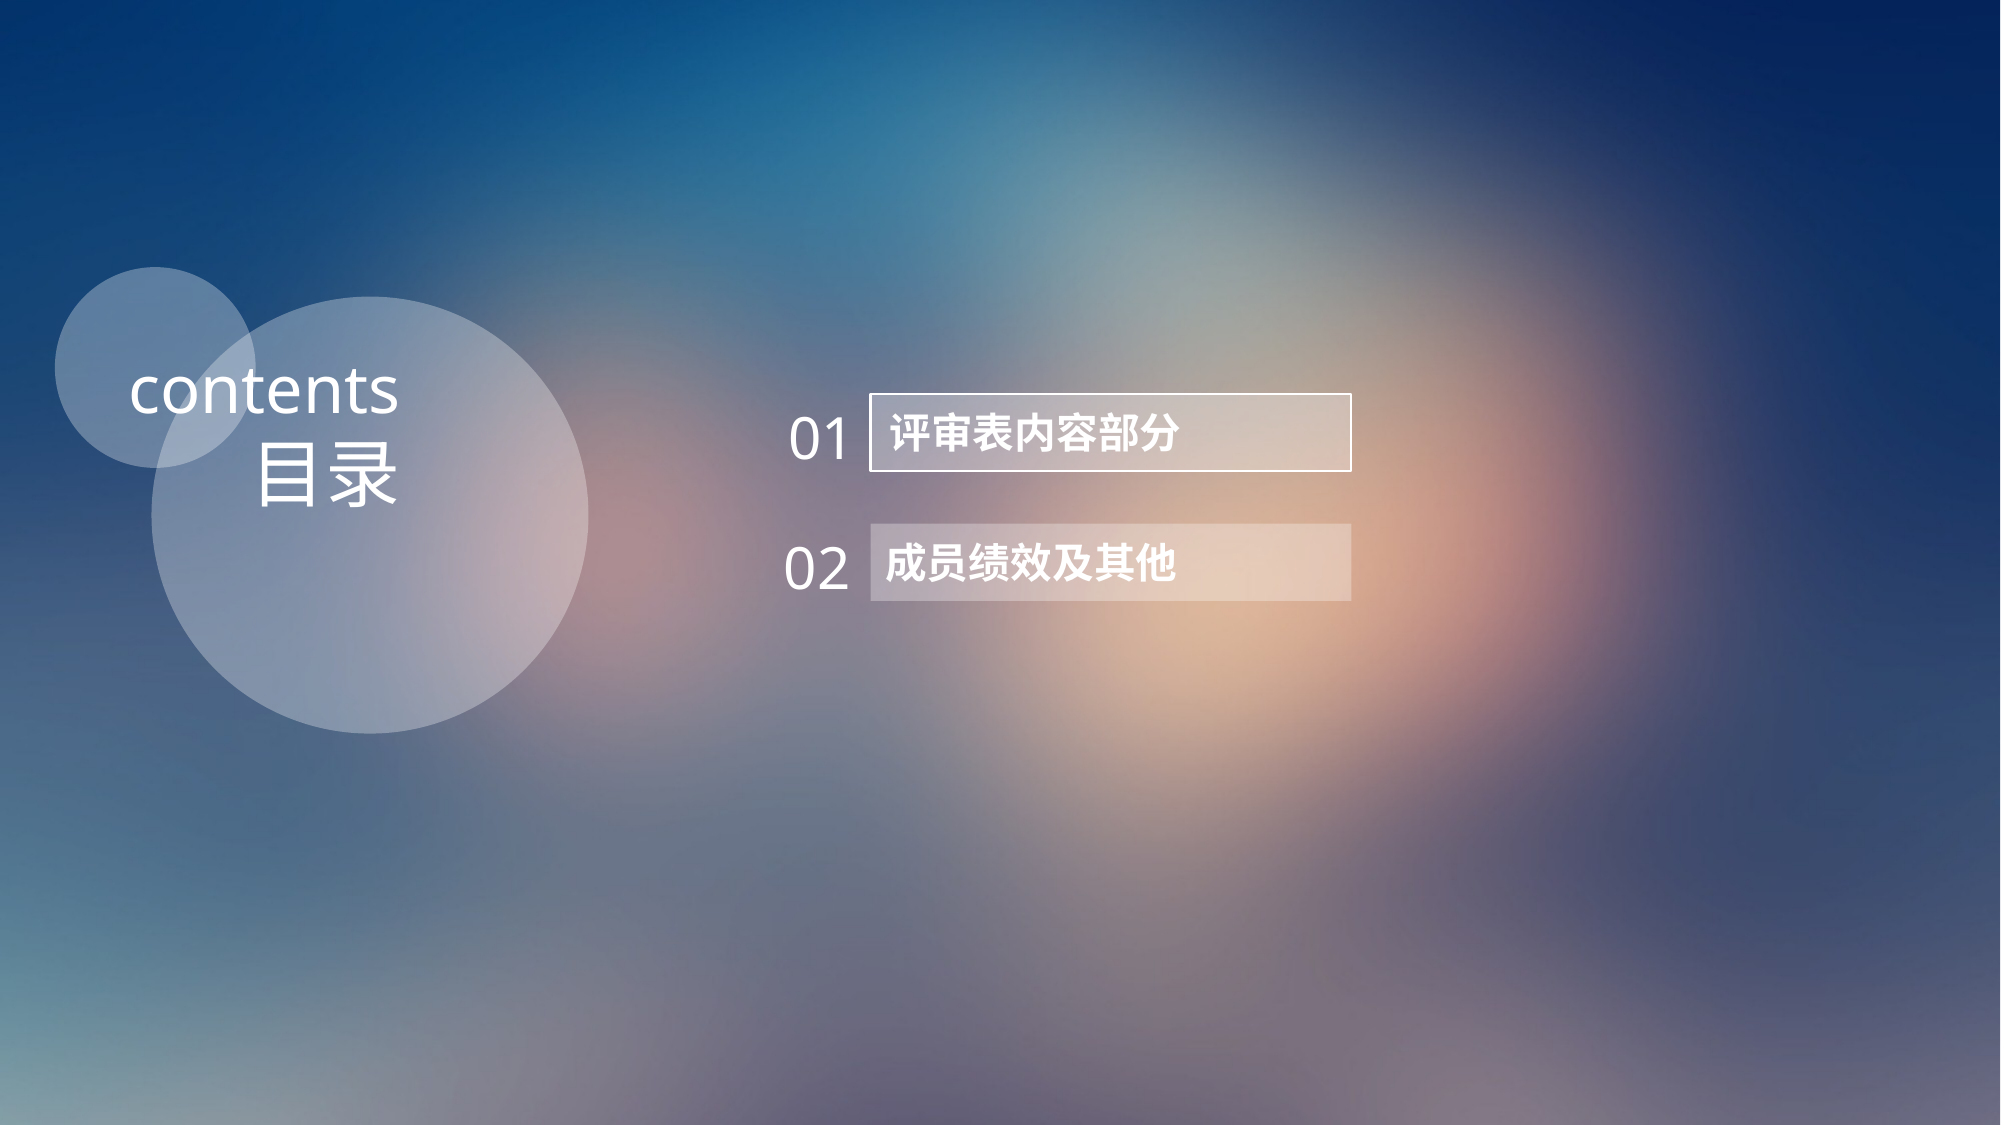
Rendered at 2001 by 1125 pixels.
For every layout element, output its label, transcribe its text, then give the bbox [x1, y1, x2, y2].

text_box [54, 267, 252, 449]
text_box 02 [769, 523, 871, 609]
text_box [151, 296, 589, 734]
text_box [870, 394, 1352, 472]
text_box 成员绩效及其他 [870, 529, 1221, 595]
text_box contents 目录 [96, 339, 416, 524]
text_box 01 [773, 394, 875, 479]
text_box [871, 523, 1352, 601]
picture [0, 0, 2001, 1125]
